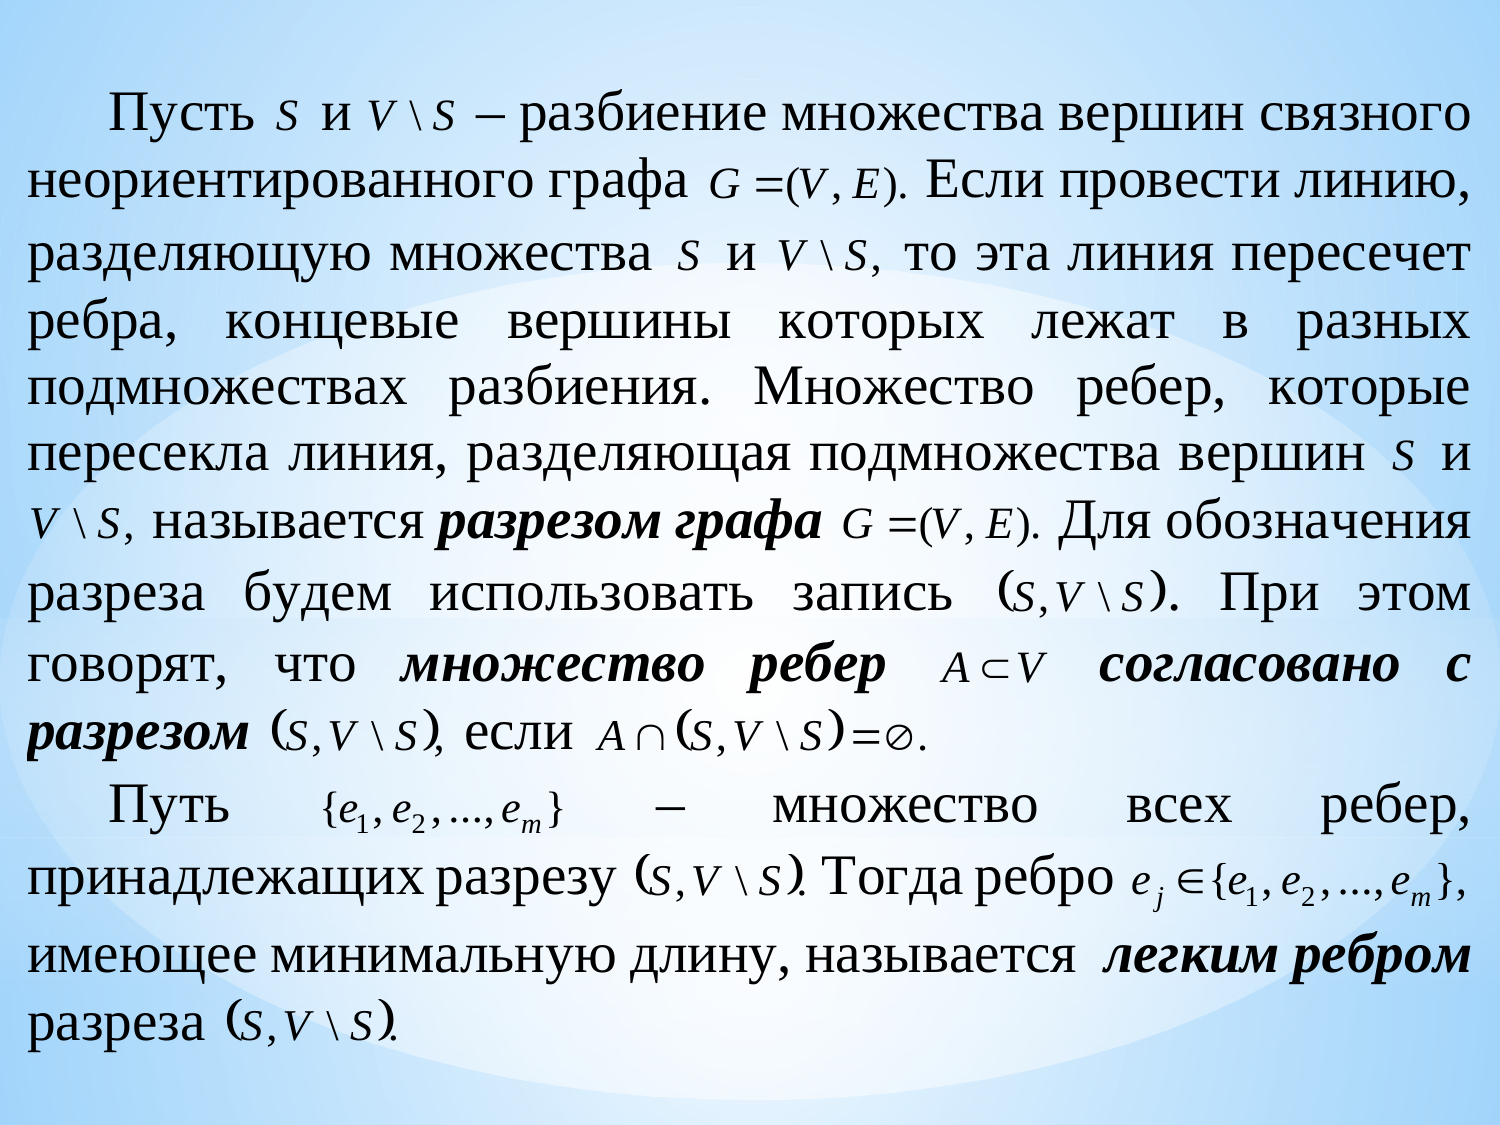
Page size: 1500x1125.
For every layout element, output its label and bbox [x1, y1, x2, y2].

picture [26, 77, 1473, 1059]
